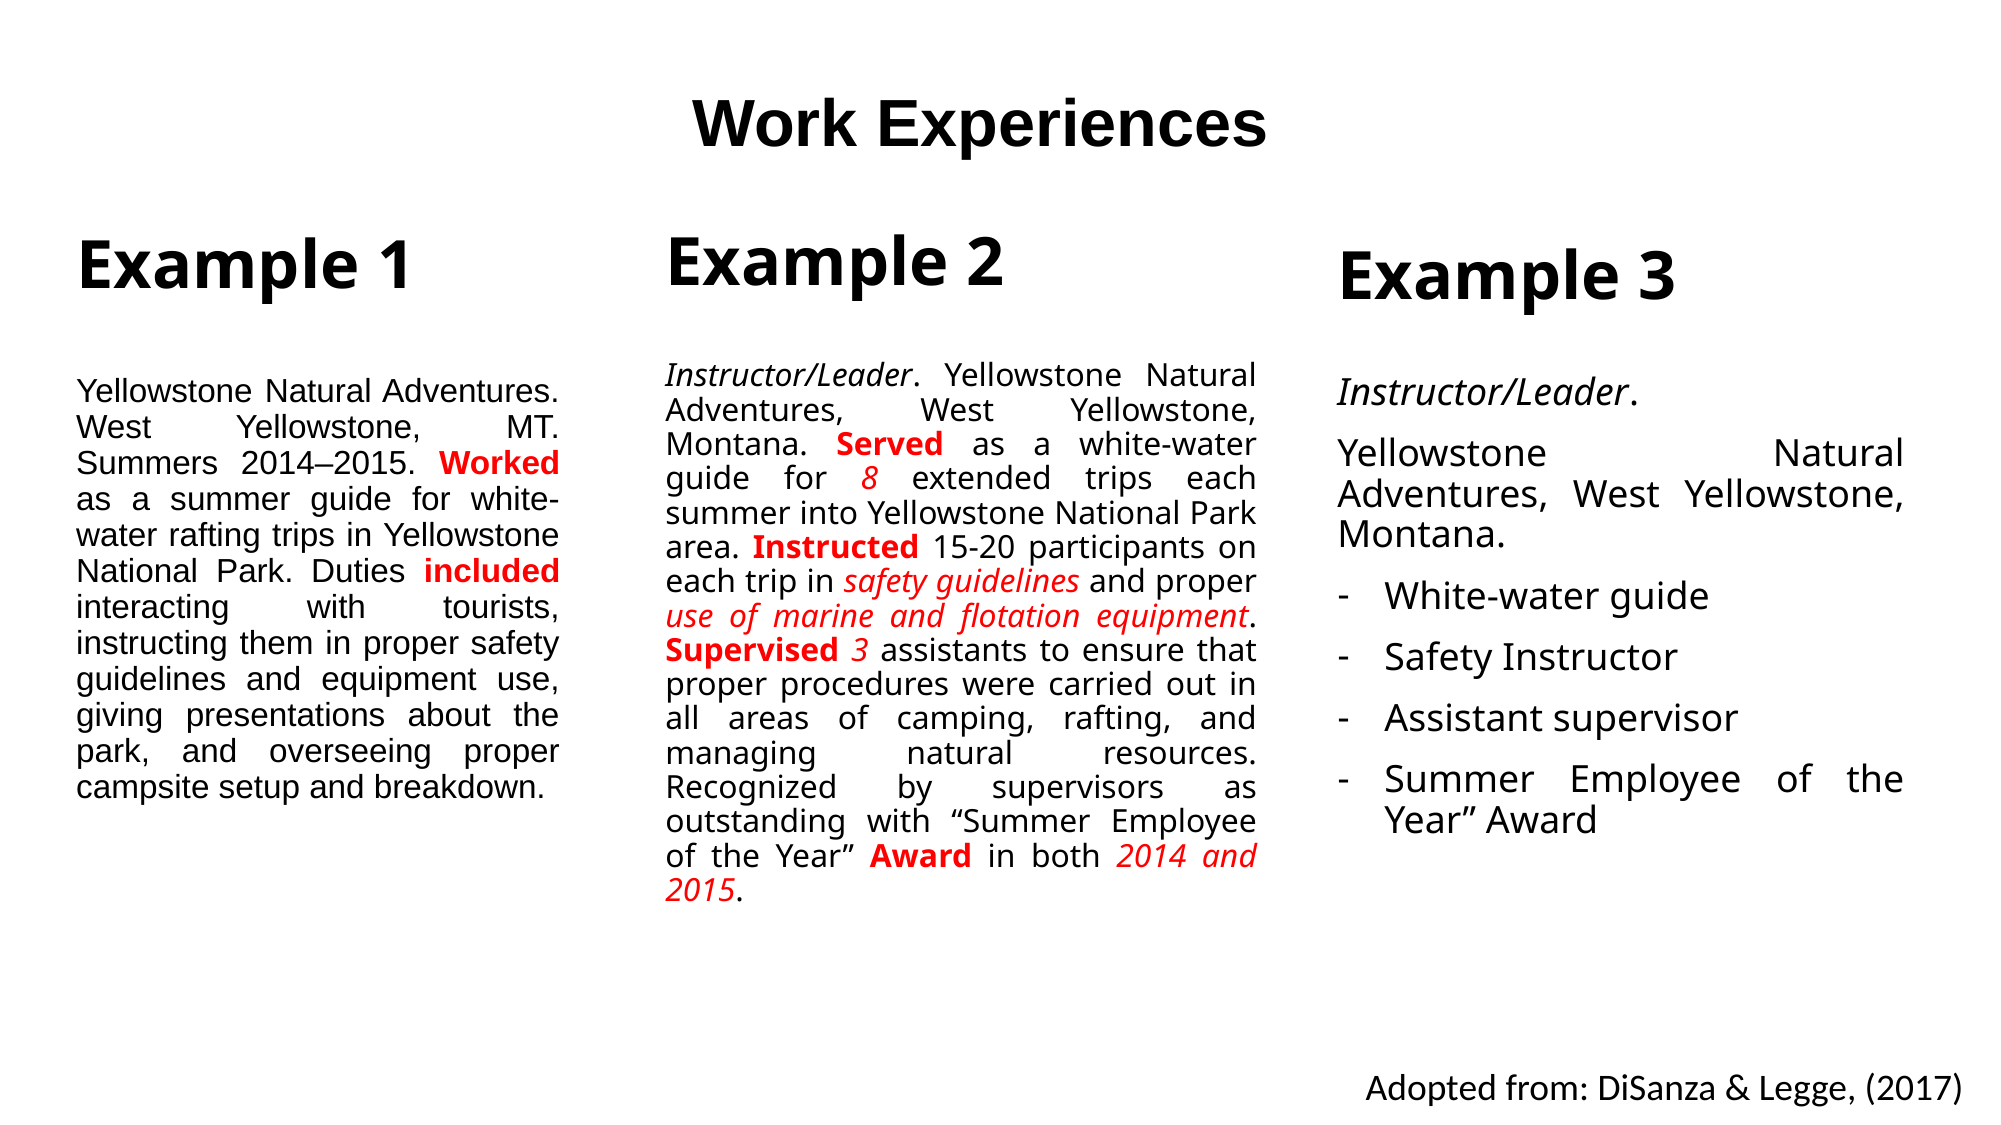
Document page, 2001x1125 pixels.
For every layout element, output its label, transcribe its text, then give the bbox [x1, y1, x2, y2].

title Example 1 [61, 223, 562, 311]
text_box Example 2 [650, 220, 1197, 308]
text_box Instructor/Leader. Yellowstone Natural Adventures, West Yellowstone, Montana. Served as a white-water guide for 8 extended trips each summer into Yellowstone National Park area. Instructed 15-20 participants on each trip in safety guidelines and proper use of marine and flotation equipment. Supervised 3 assistants to ensure that proper procedures were carried out in all areas of camping, rafting, and managing natural resources. Recognized by supervisors as outstanding with “Summer Employee of the Year” Award in both 2014 and 2015. [650, 351, 1272, 957]
text_box Example 3 [1322, 234, 1845, 322]
text_box Work Experiences [677, 81, 1323, 169]
list Yellowstone Natural Adventures. West Yellowstone, MT. Summers 2014–2015. Worked as a summer guide for white-water rafting trips in Yellowstone National Park. Duties included interacting with tourists, instructing them in proper safety guidelines and equipment use, giving presentations about the park, and overseeing proper campsite setup and breakdown. [61, 365, 576, 850]
text_box Instructor/Leader. Yellowstone Natural Adventures, West Yellowstone, Montana. White-water guide Safety Instructor Assistant supervisor Summer Employee of the Year” Award [1322, 365, 1920, 971]
text_box Adopted from: DiSanza & Legge, (2017) [1350, 1048, 2000, 1115]
